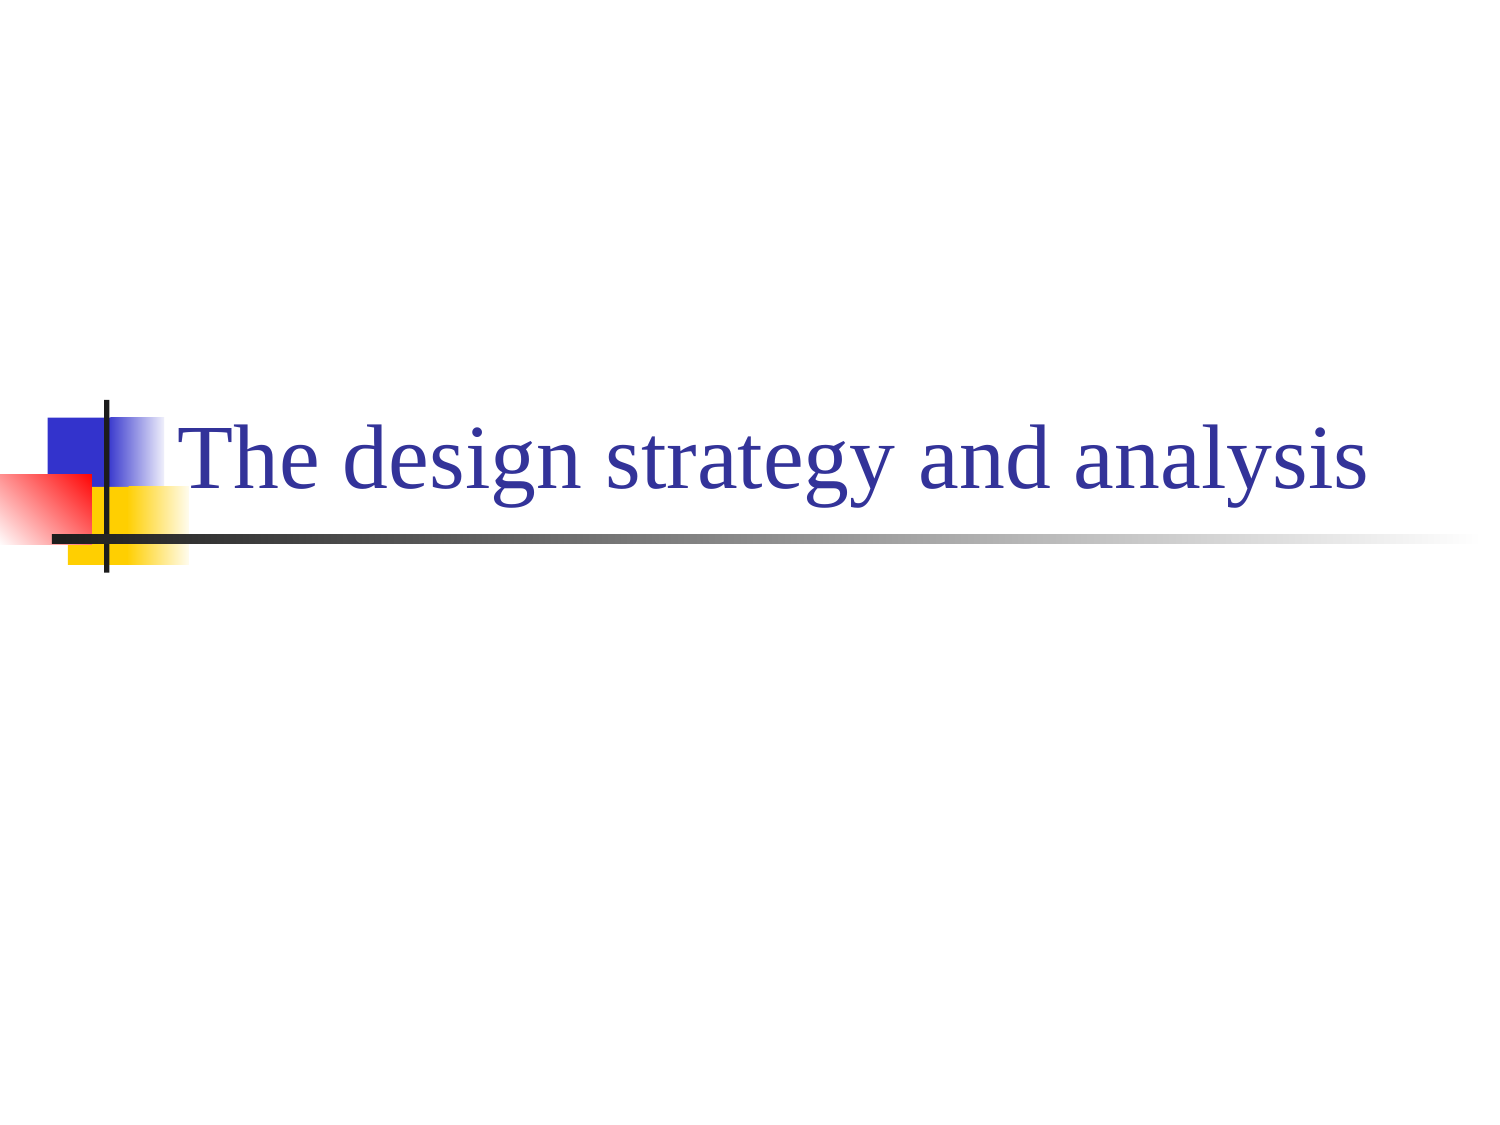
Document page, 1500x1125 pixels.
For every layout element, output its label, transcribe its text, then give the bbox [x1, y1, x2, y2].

title The design strategy and analysis [162, 275, 1438, 515]
